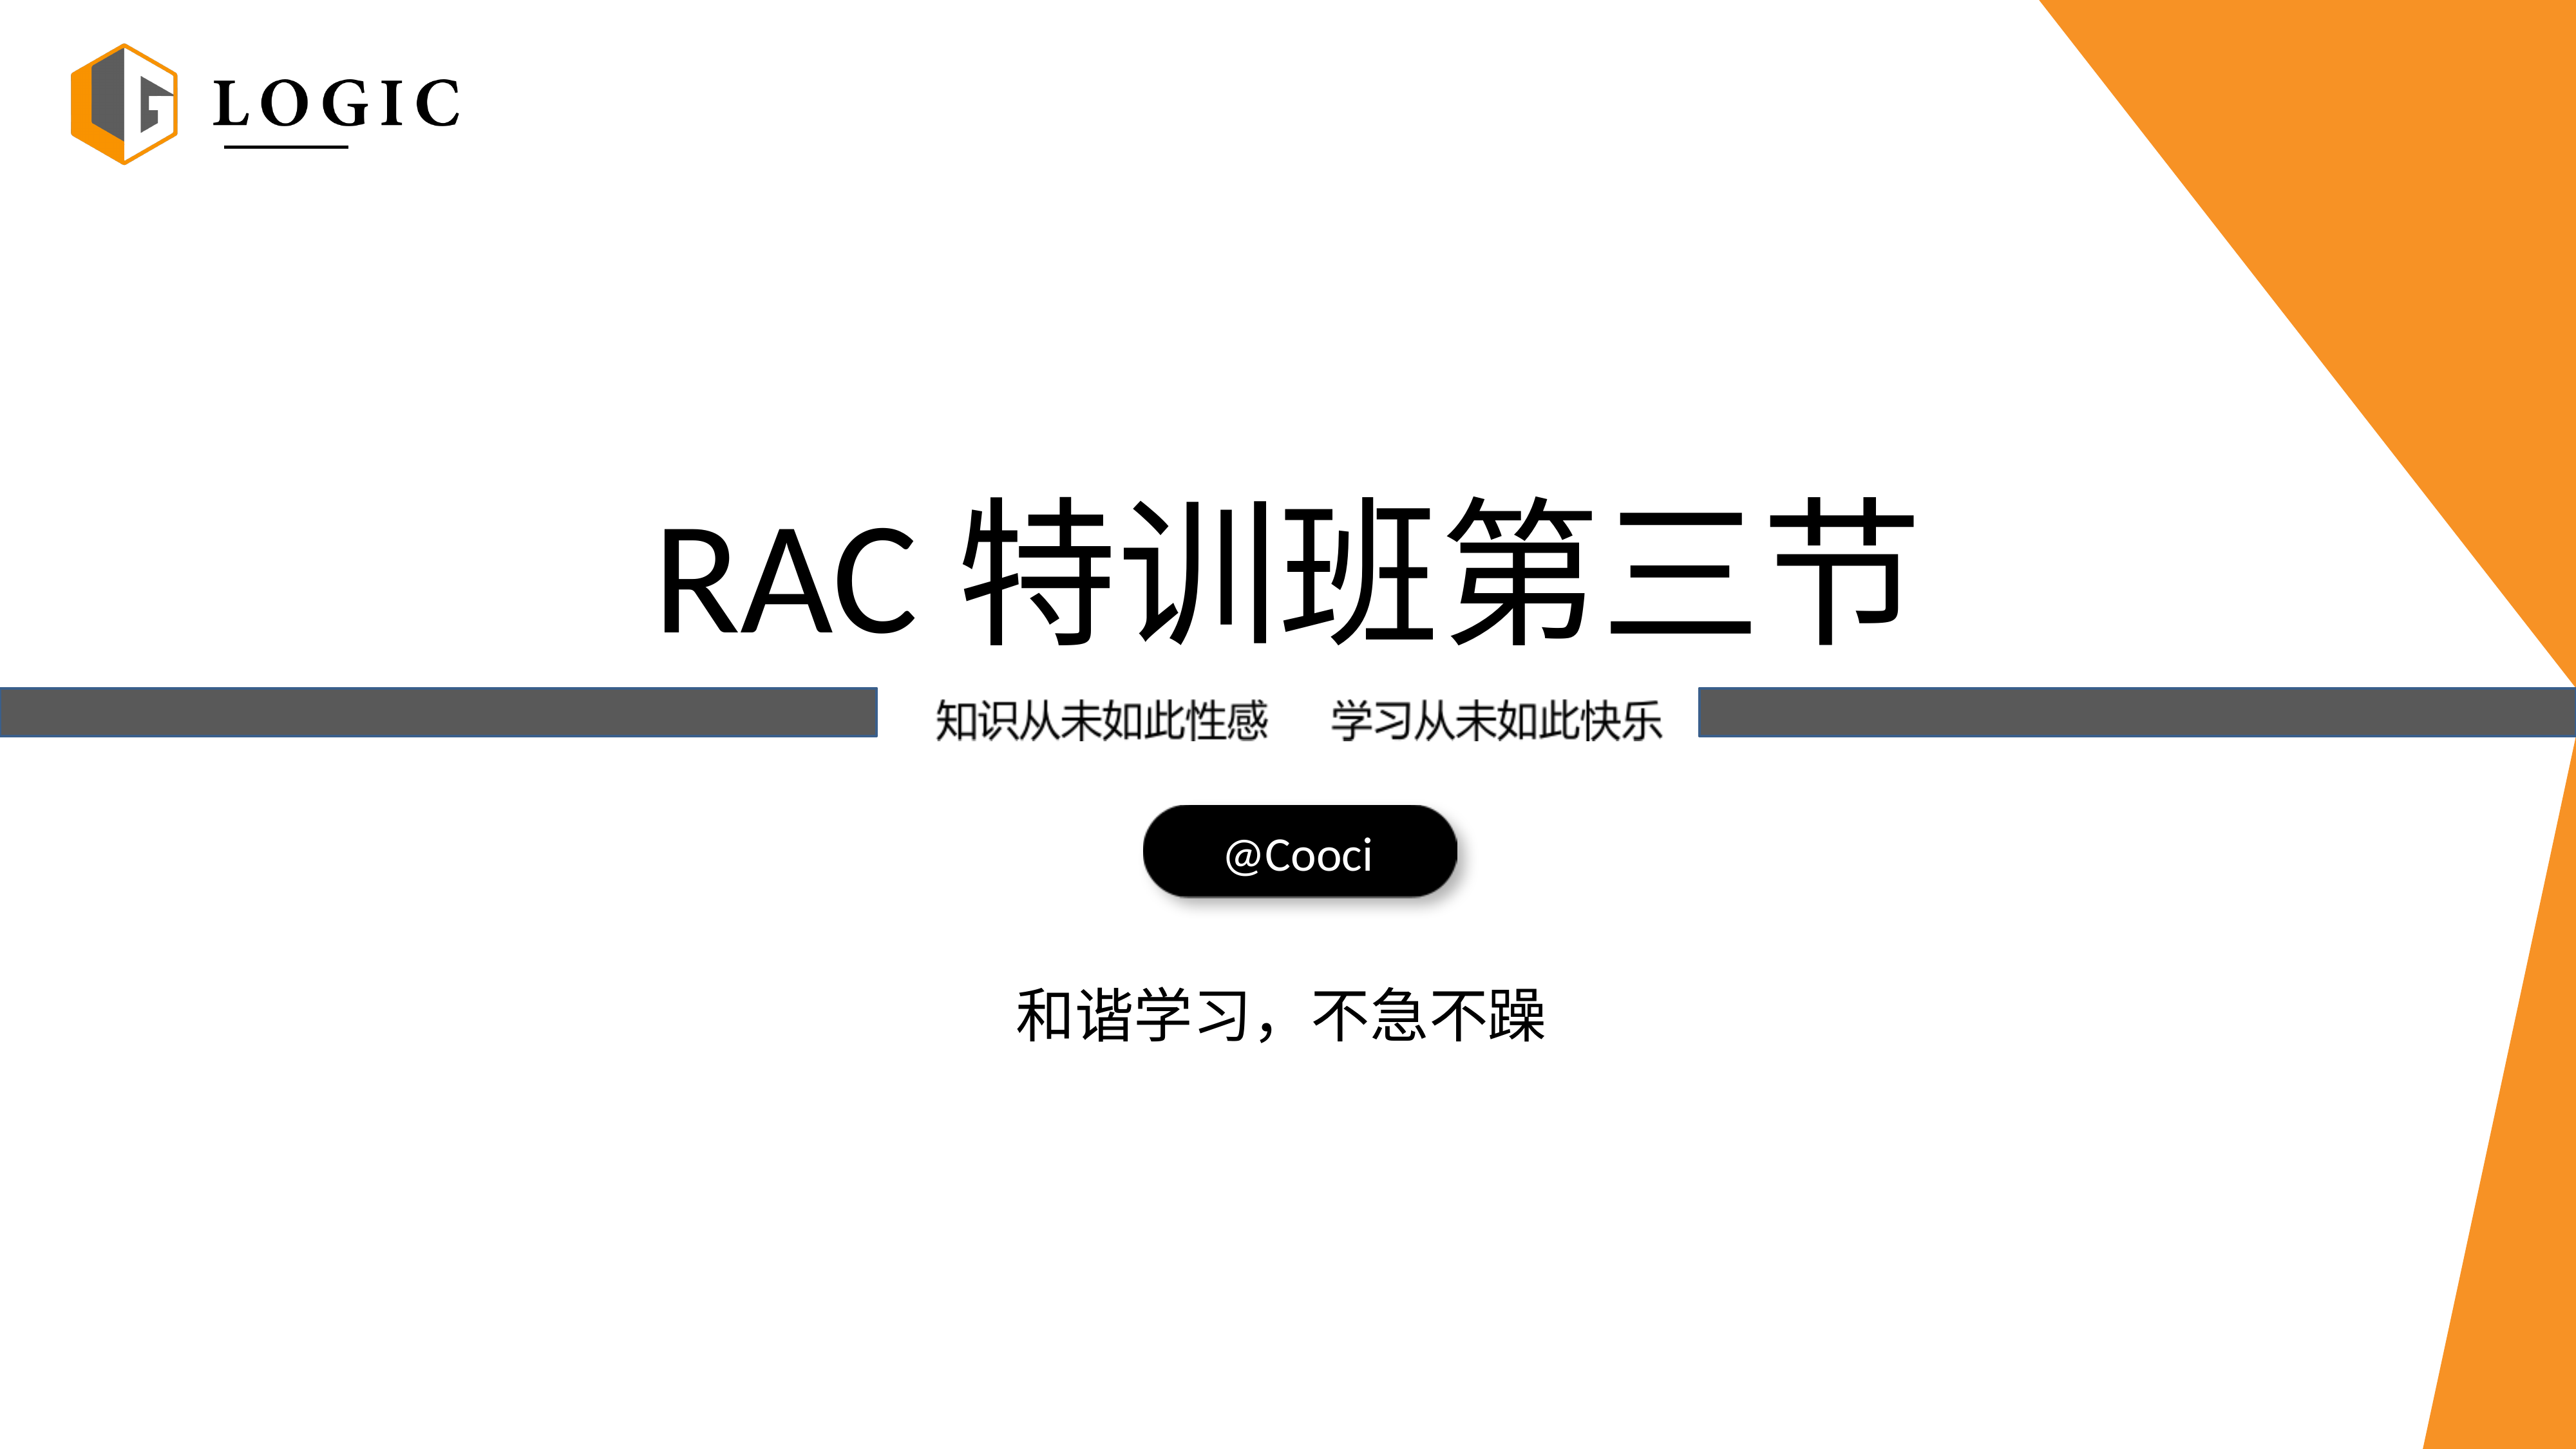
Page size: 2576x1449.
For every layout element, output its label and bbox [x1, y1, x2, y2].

text_box [0, 0, 2576, 1449]
